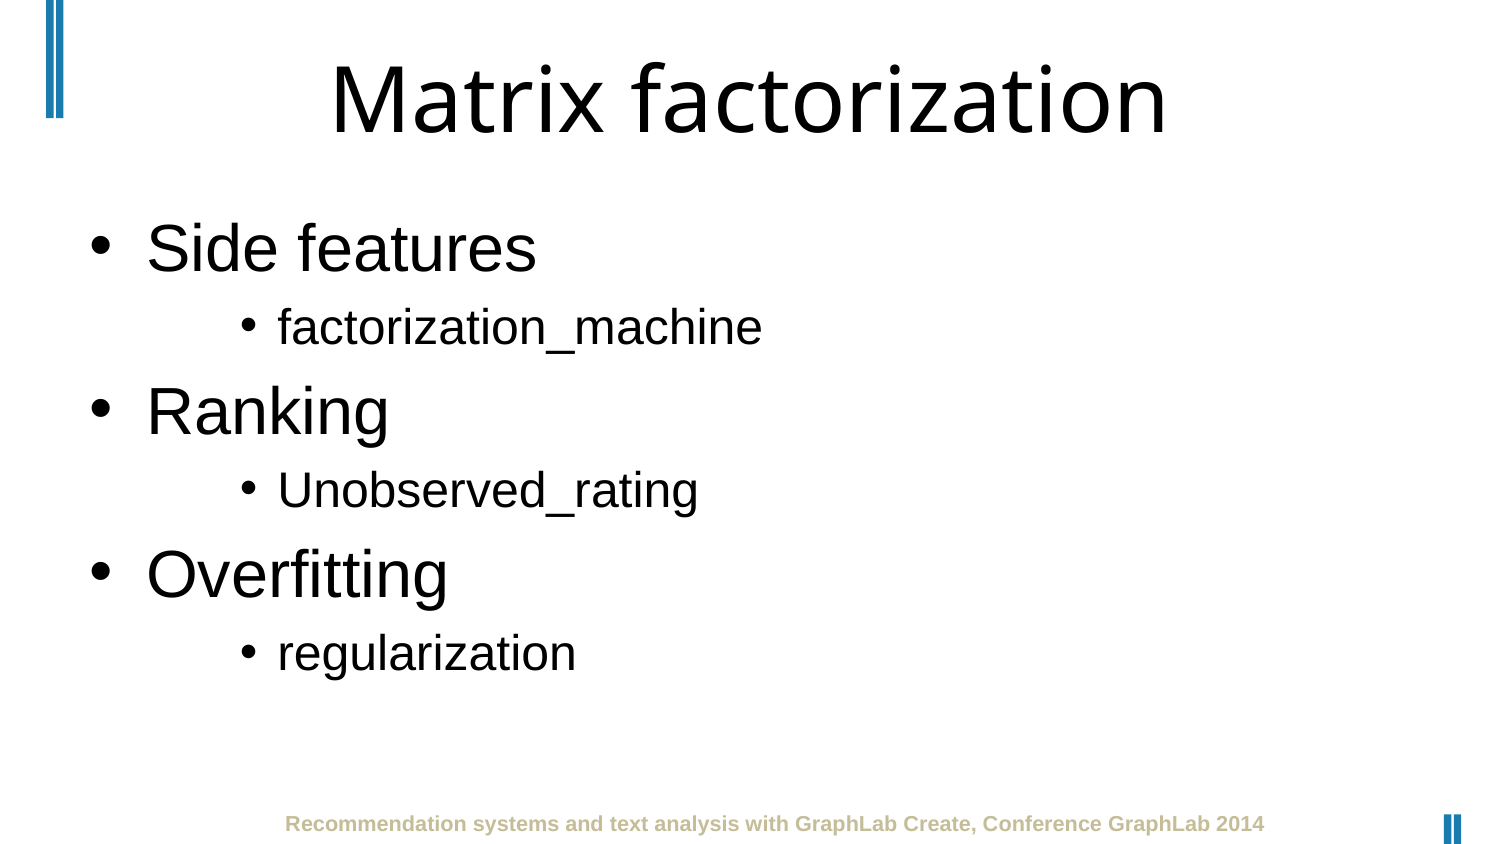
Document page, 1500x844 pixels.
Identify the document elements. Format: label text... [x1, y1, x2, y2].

text_box Recommendation systems and text analysis with GraphLab Create, Conference GraphLab 2014 [270, 797, 1280, 844]
list Side features factorization_machine Ranking Unobserved_rating Overfitting regularization [75, 196, 1425, 754]
title Matrix factorization [75, 33, 1425, 175]
